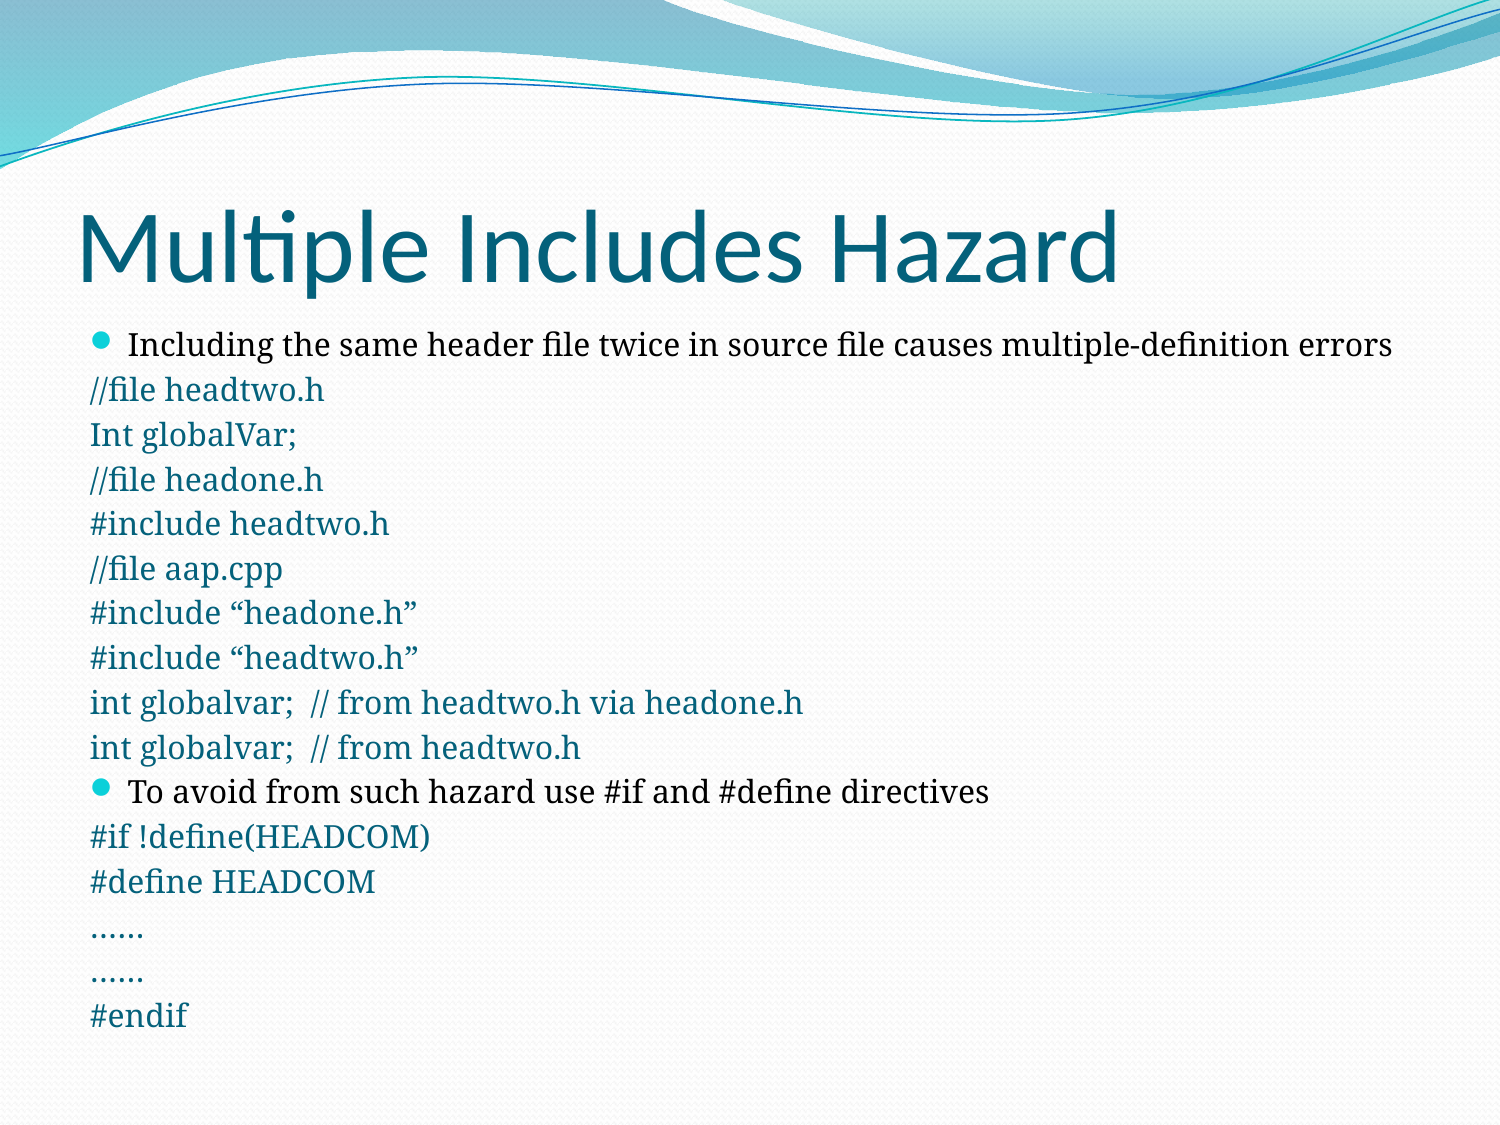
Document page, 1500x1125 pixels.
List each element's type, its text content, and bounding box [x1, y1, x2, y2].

title Multiple Includes Hazard [75, 115, 1425, 303]
list Including the same header file twice in source file causes multiple-definition errors //file headtwo.h Int globalVar; //file headone.h #include headtwo.h //file aap.cpp #include “headone.h” #include “headtwo.h” int globalvar; // from headtwo.h via headone.h int globalvar; // from headtwo.h To avoid from such hazard use #if and #define directives #if !define(HEADCOM) #define HEADCOM …… …… #endif [75, 317, 1425, 1083]
